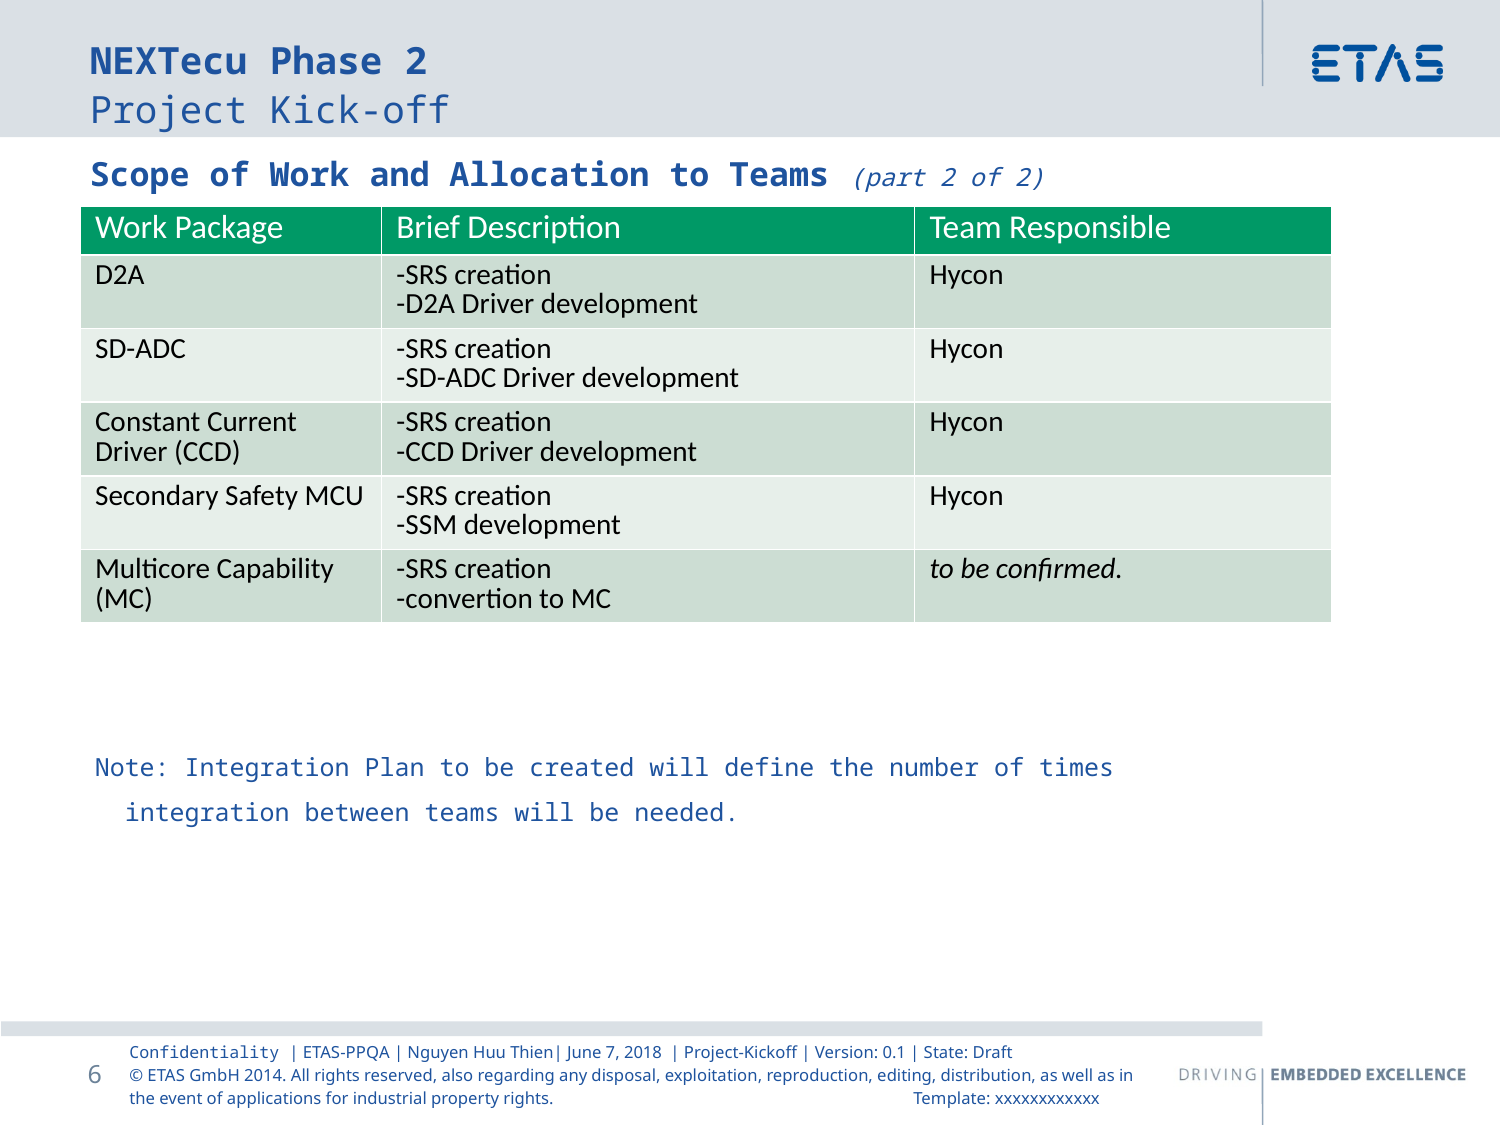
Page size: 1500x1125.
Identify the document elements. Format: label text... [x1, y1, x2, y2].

table_cell -SRS creation -D2A Driver development [382, 256, 914, 328]
table_cell Hycon [915, 329, 1331, 401]
table_cell Constant Current Driver (CCD) [81, 403, 381, 475]
list Note: Integration Plan to be created will define the number of times integration between teams will be needed. [80, 727, 1271, 846]
table_cell Hycon [915, 256, 1331, 328]
picture [1268, 1058, 1476, 1087]
list Scope of Work and Allocation to Teams (part 2 of 2) [75, 140, 1266, 192]
table_cell SD-ADC [81, 329, 381, 401]
picture [1312, 44, 1443, 82]
table_cell D2A [81, 256, 381, 328]
list NEXTecu Phase 2 [75, 28, 1226, 76]
list Project Kick-off [75, 78, 1226, 126]
table_header Brief Description [382, 207, 914, 254]
table_header Work Package [81, 207, 381, 254]
table_cell to be confirmed. [915, 550, 1331, 622]
table_cell Multicore Capability (MC) [81, 550, 381, 622]
table_cell -SRS creation -SSM development [382, 477, 914, 549]
table_header Team Responsible [915, 207, 1331, 254]
table_cell -SRS creation -convertion to MC [382, 550, 914, 622]
table_cell -SRS creation -CCD Driver development [382, 403, 914, 475]
table_cell -SRS creation -SD-ADC Driver development [382, 329, 914, 401]
table_cell Hycon [915, 477, 1331, 549]
table_cell Hycon [915, 403, 1331, 475]
table_cell Secondary Safety MCU [81, 477, 381, 549]
picture [1173, 1058, 1260, 1087]
